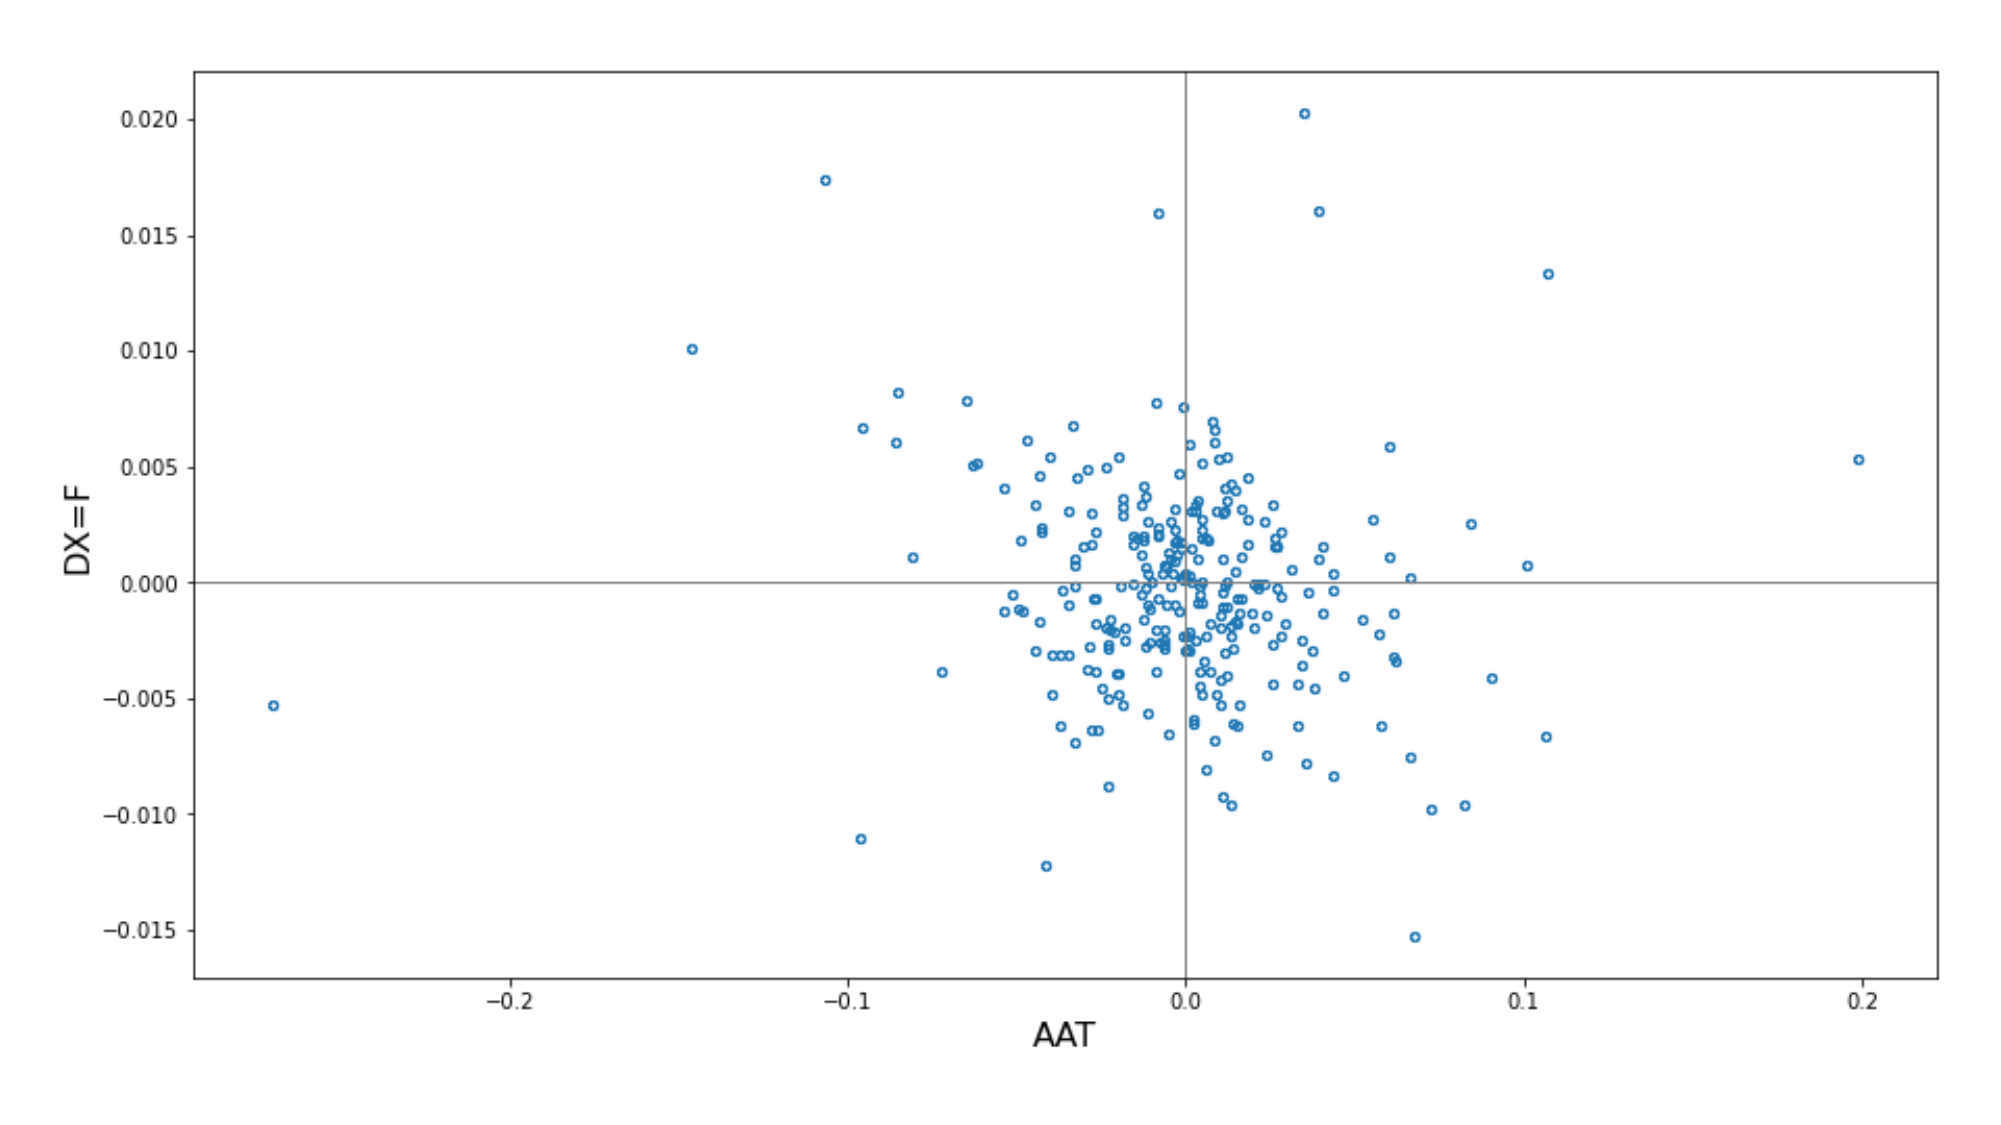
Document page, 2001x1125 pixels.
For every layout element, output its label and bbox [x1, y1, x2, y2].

picture [47, 57, 1952, 1068]
